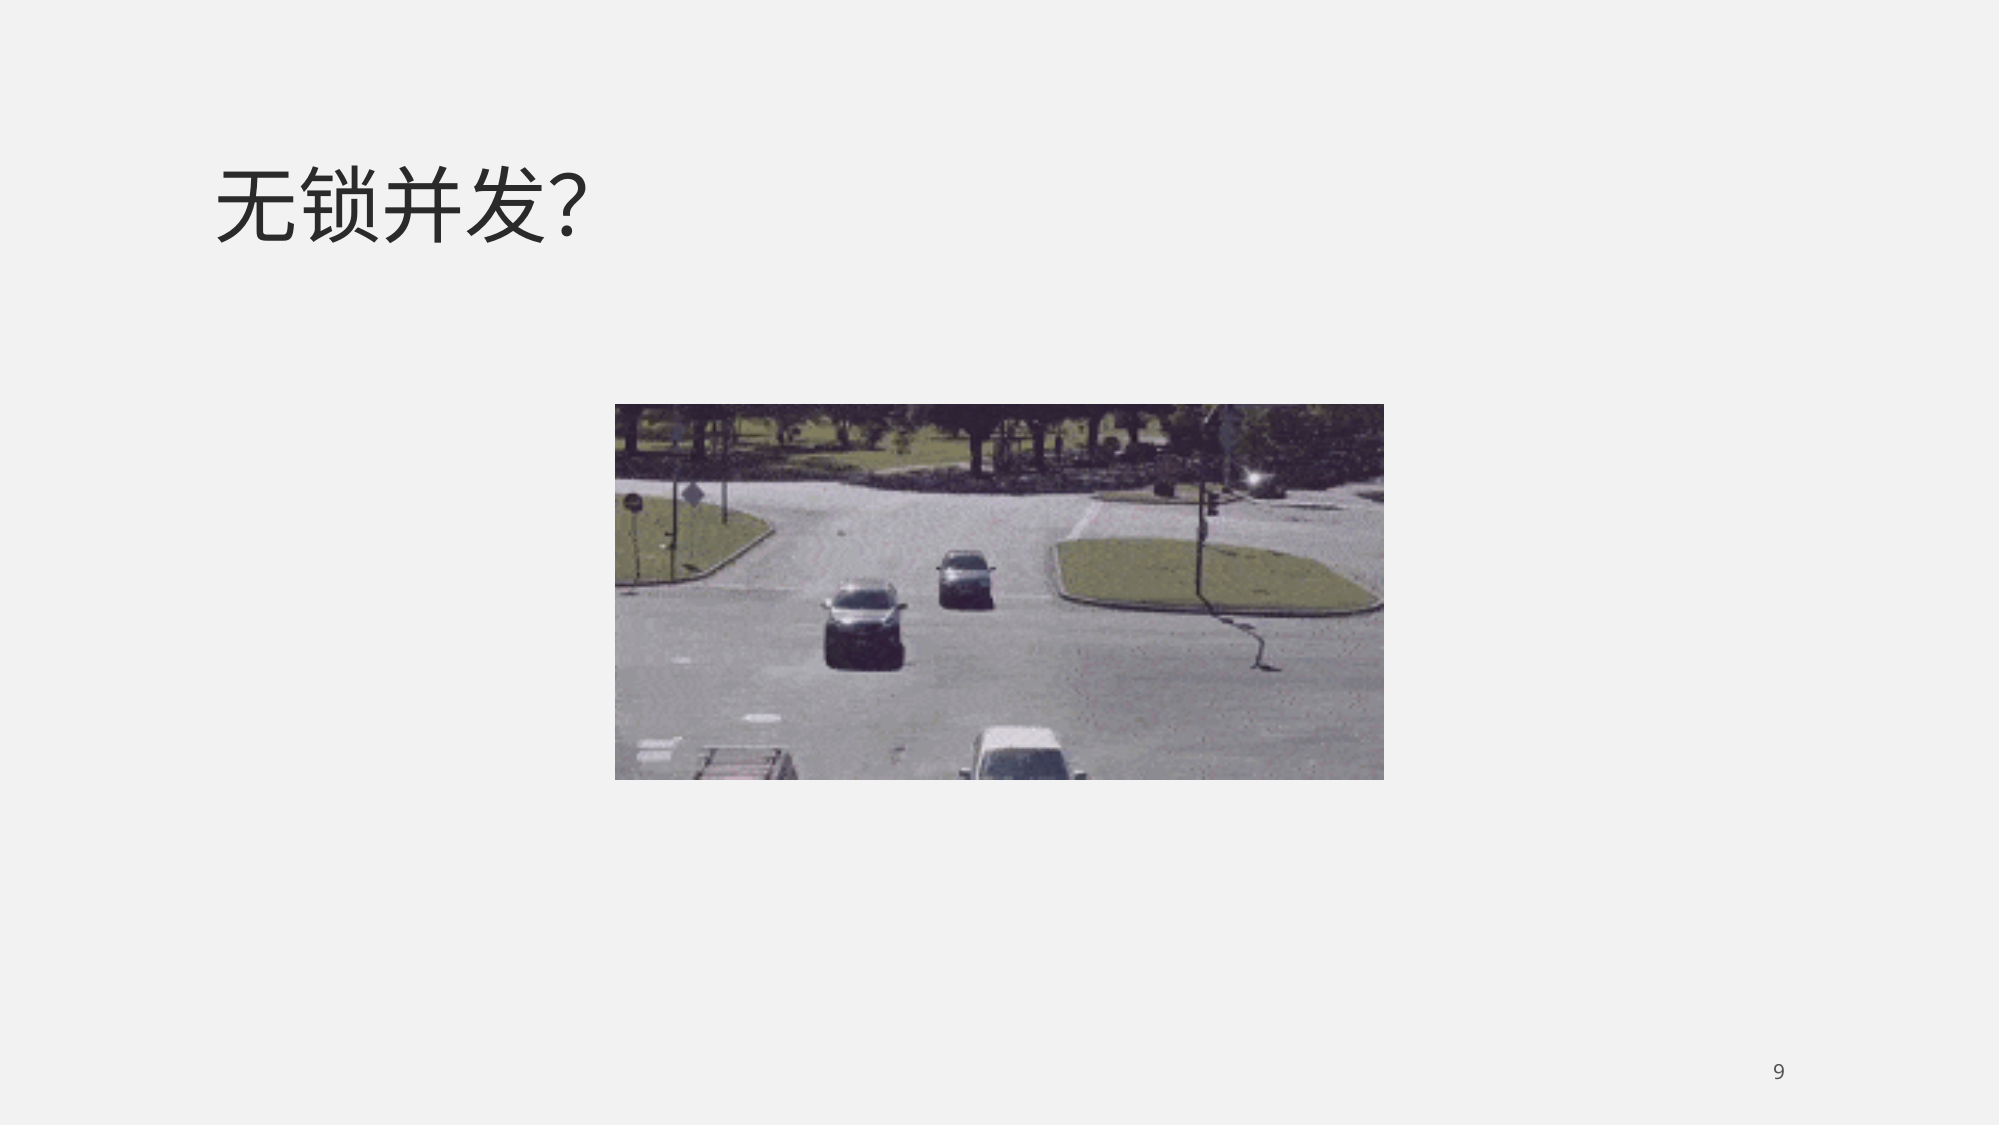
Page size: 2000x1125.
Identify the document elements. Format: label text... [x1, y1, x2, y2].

picture [615, 404, 1384, 780]
title 无锁并发？ [199, 45, 1800, 263]
slide_number 9 [1612, 1057, 1800, 1088]
